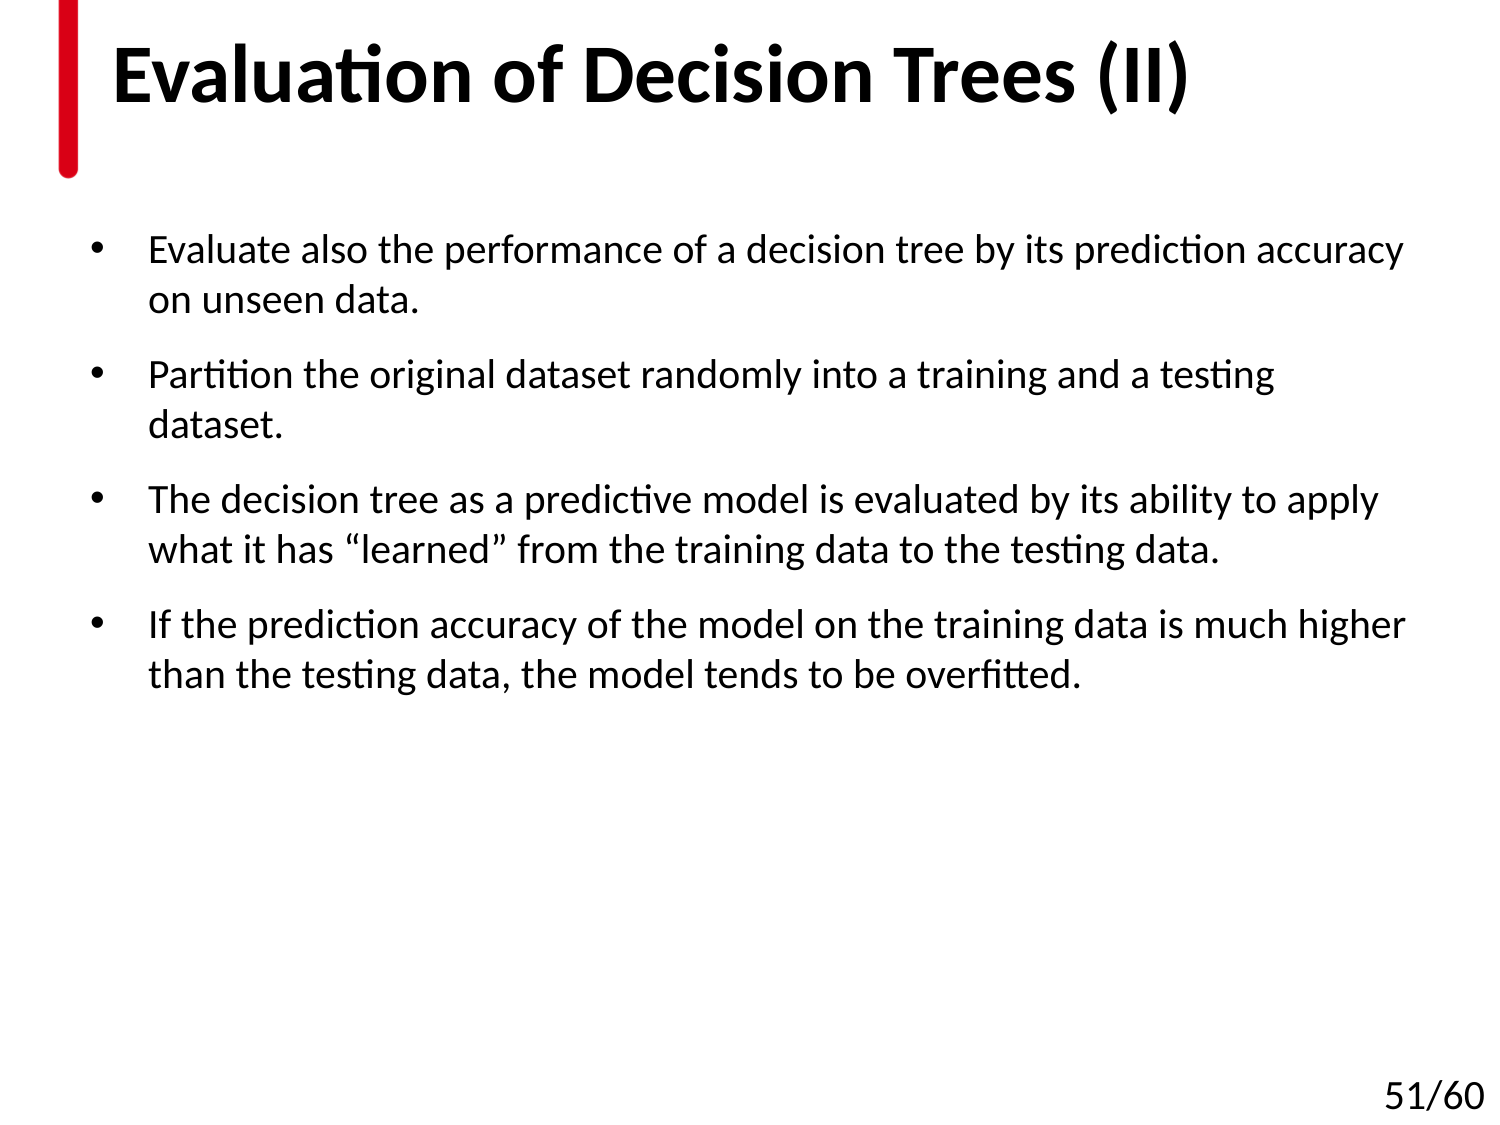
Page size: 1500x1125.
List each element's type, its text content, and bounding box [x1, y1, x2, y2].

title Evaluation of Decision Trees (II) [97, 0, 1425, 138]
picture [57, 0, 81, 200]
list Evaluate also the performance of a decision tree by its prediction accuracy on unseen data. Partition the original dataset randomly into a training and a testing dataset. The decision tree as a predictive model is evaluated by its ability to apply what it has “learned” from the training data to the testing data. If the prediction accuracy of the model on the training data is much higher than the testing data, the model tends to be overfitted. [75, 214, 1425, 957]
